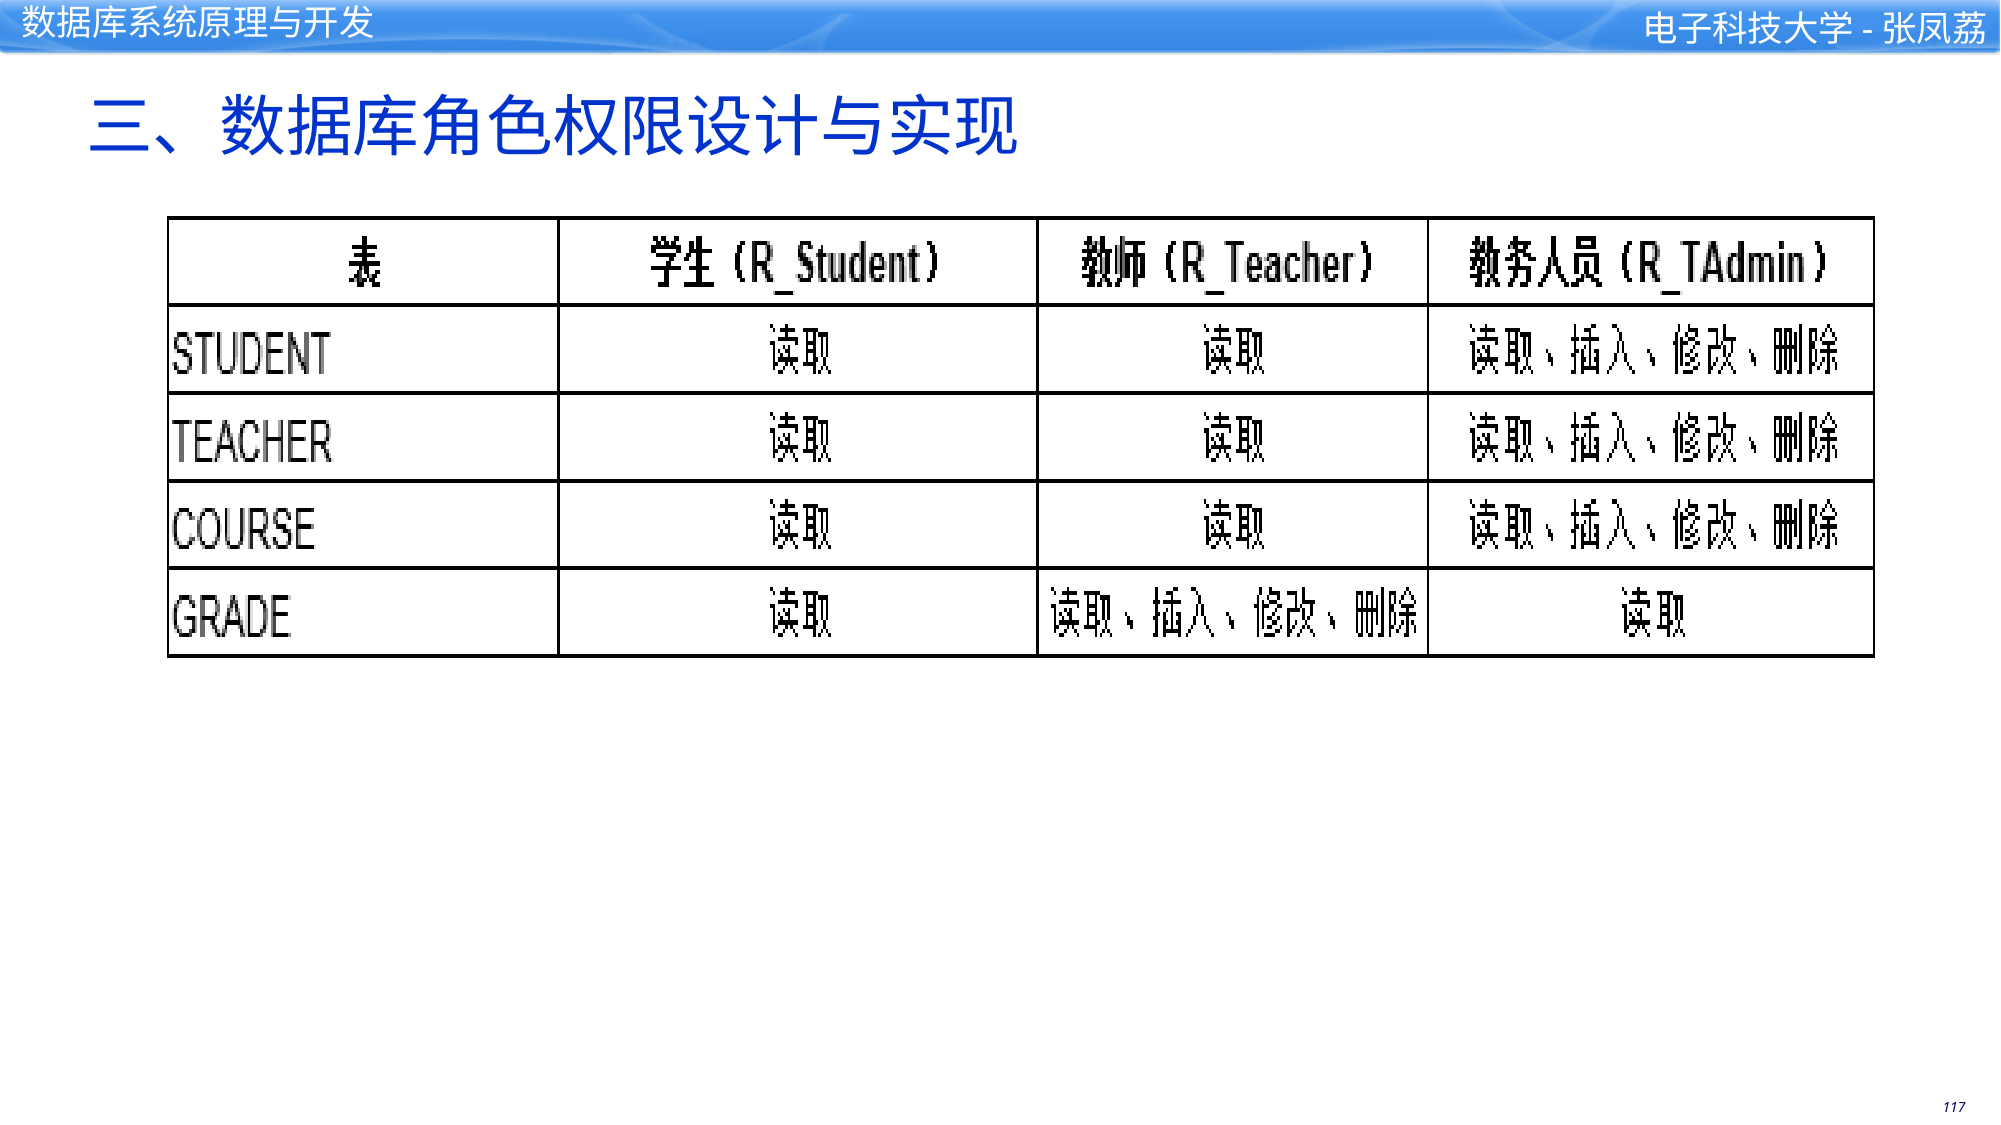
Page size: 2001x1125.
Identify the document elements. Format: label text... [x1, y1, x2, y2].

picture [156, 190, 1886, 672]
text_box 三、数据库角色权限设计与实现 [66, 73, 1907, 174]
picture [0, 0, 2000, 55]
